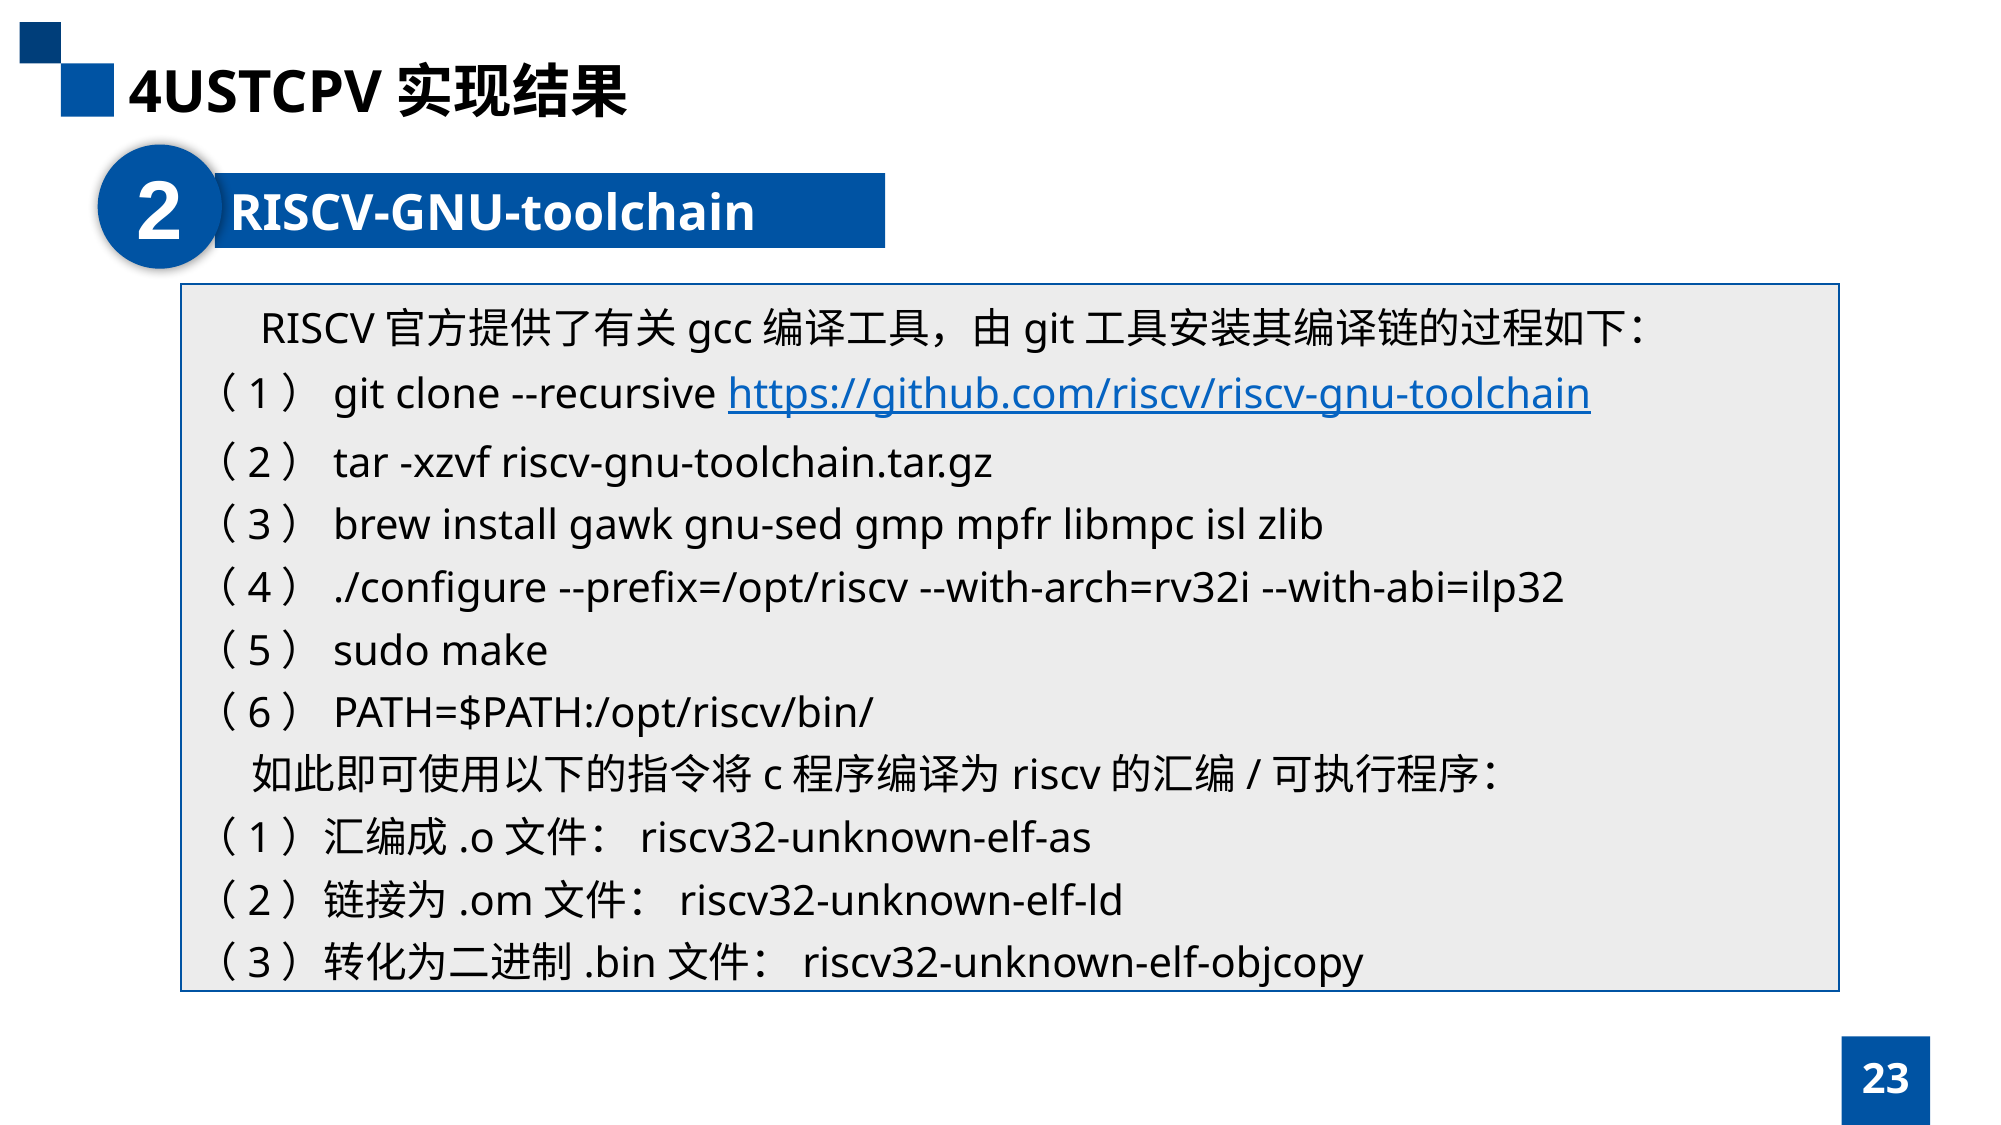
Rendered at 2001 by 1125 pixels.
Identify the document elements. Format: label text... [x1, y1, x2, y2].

text_box 4USTCPV实现结果 [113, 47, 1886, 132]
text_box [180, 282, 1839, 1048]
text_box 2 [96, 143, 223, 270]
text_box 23 [1771, 1050, 2000, 1111]
text_box RISCV-GNU-toolchain [219, 173, 886, 248]
